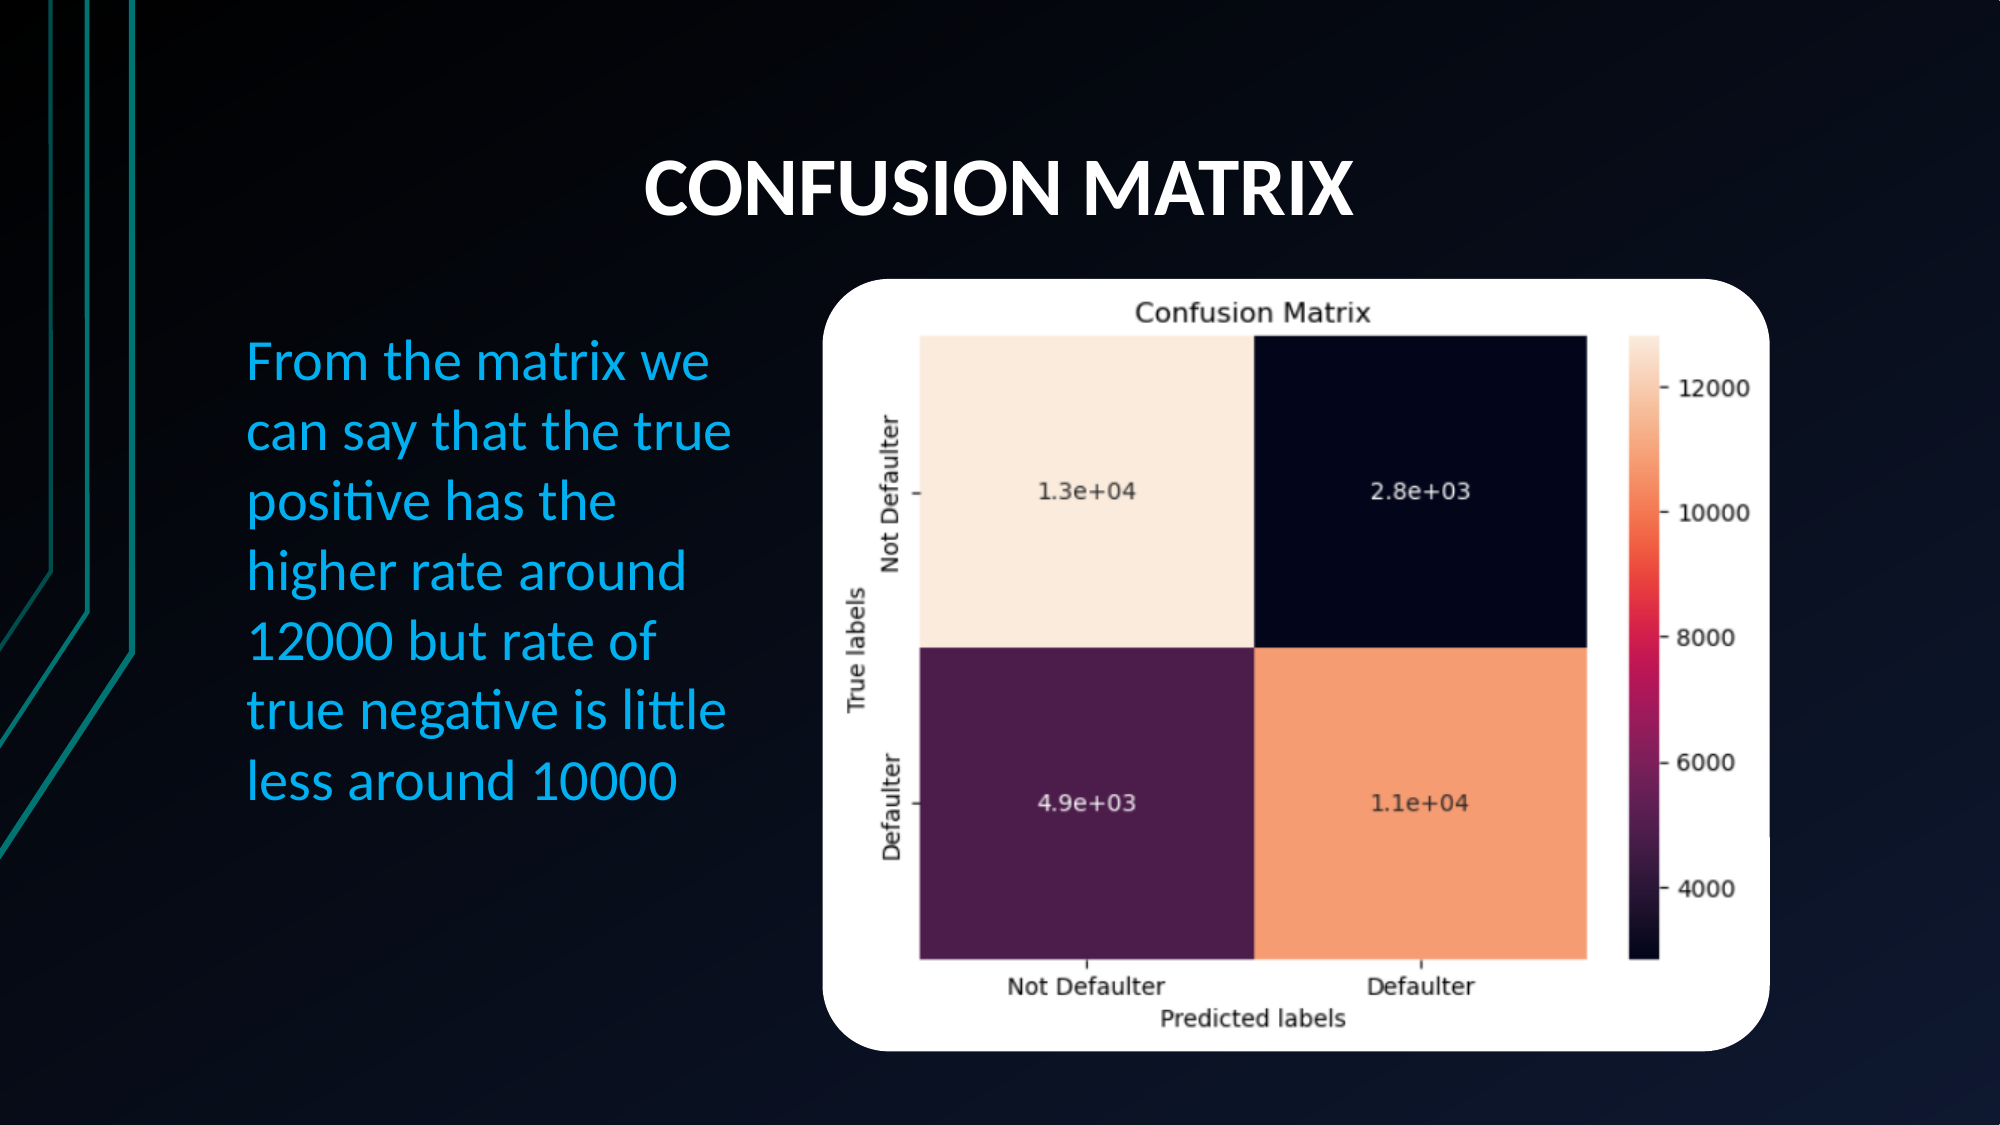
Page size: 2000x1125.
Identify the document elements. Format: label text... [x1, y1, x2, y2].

title CONFUSION MATRIX [149, 42, 1850, 244]
text_box From the matrix we can say that the true positive has the higher rate around 12000 but rate of true negative is little less around 10000 [231, 314, 776, 820]
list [822, 278, 1770, 1052]
